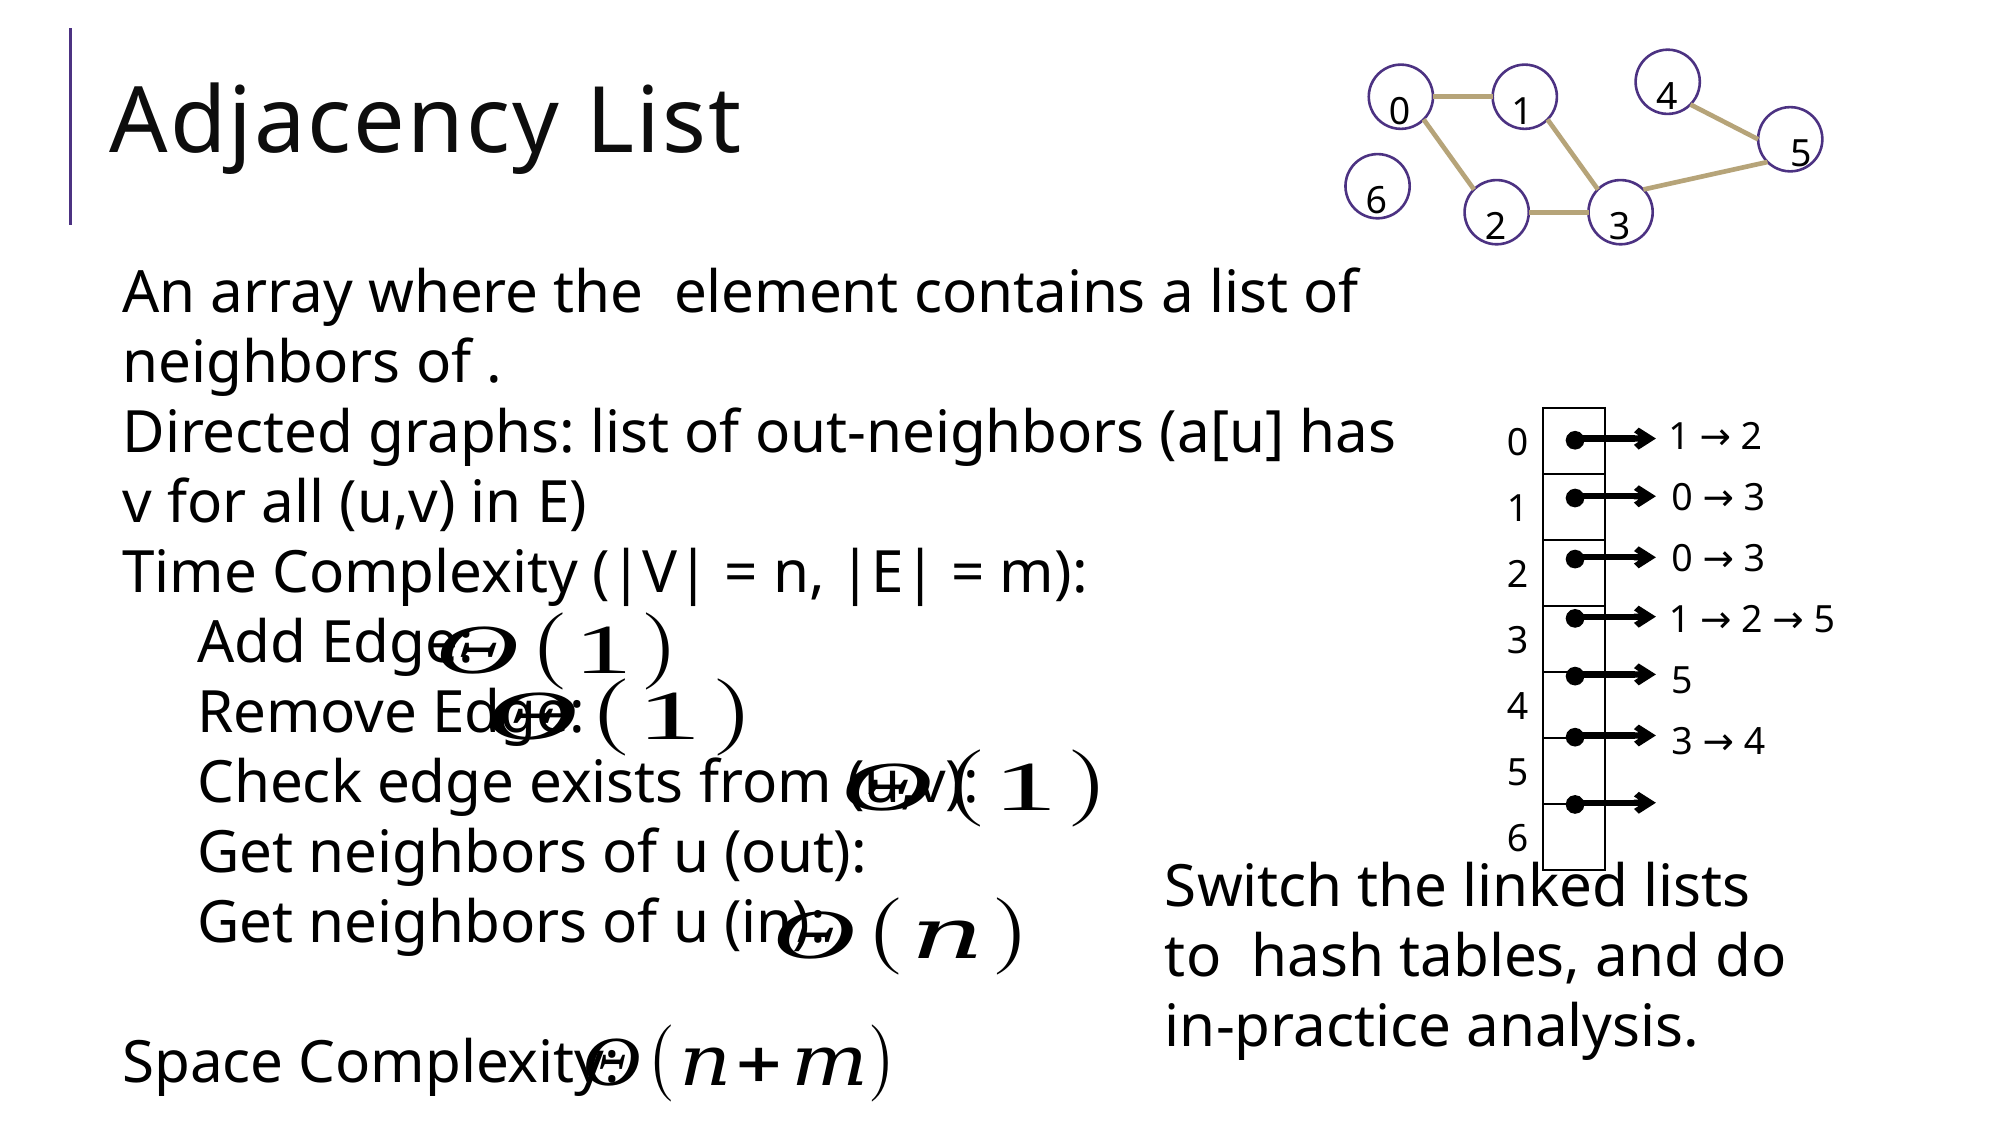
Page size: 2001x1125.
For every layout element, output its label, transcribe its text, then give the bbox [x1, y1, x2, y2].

table_cell 5 [1481, 738, 1542, 804]
table_cell [1544, 673, 1604, 737]
table_header 0 [1481, 408, 1542, 474]
table_cell 4 [1481, 672, 1542, 738]
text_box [1565, 608, 1657, 628]
table_cell [1544, 805, 1604, 841]
table_header [1544, 409, 1604, 473]
text_box 1 → 2 → 5 [1653, 587, 1850, 648]
text_box 0 → 3 [1656, 526, 1780, 587]
table_cell 2 [1481, 540, 1542, 606]
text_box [1565, 794, 1657, 815]
table_cell [1544, 607, 1604, 671]
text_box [1565, 549, 1657, 569]
text_box 3 → 4 [1656, 709, 1781, 770]
table_cell 3 [1481, 606, 1542, 672]
table_cell [1544, 475, 1604, 539]
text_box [1565, 666, 1657, 686]
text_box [1345, 49, 1823, 245]
text_box 5 [1656, 648, 1708, 709]
title Adjacency List [94, 43, 1930, 210]
table_cell [1544, 739, 1604, 803]
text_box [1565, 727, 1657, 747]
text_box Switch the linked lists to hash tables, and do in-practice analysis. [1150, 841, 1828, 1066]
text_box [1565, 430, 1657, 450]
table_cell 6 [1481, 804, 1542, 841]
text_box 0 → 3 [1656, 465, 1780, 526]
text_box 1 → 2 [1653, 404, 1778, 465]
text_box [1565, 488, 1657, 508]
table_cell 1 [1481, 474, 1542, 540]
table_cell [1544, 541, 1604, 605]
